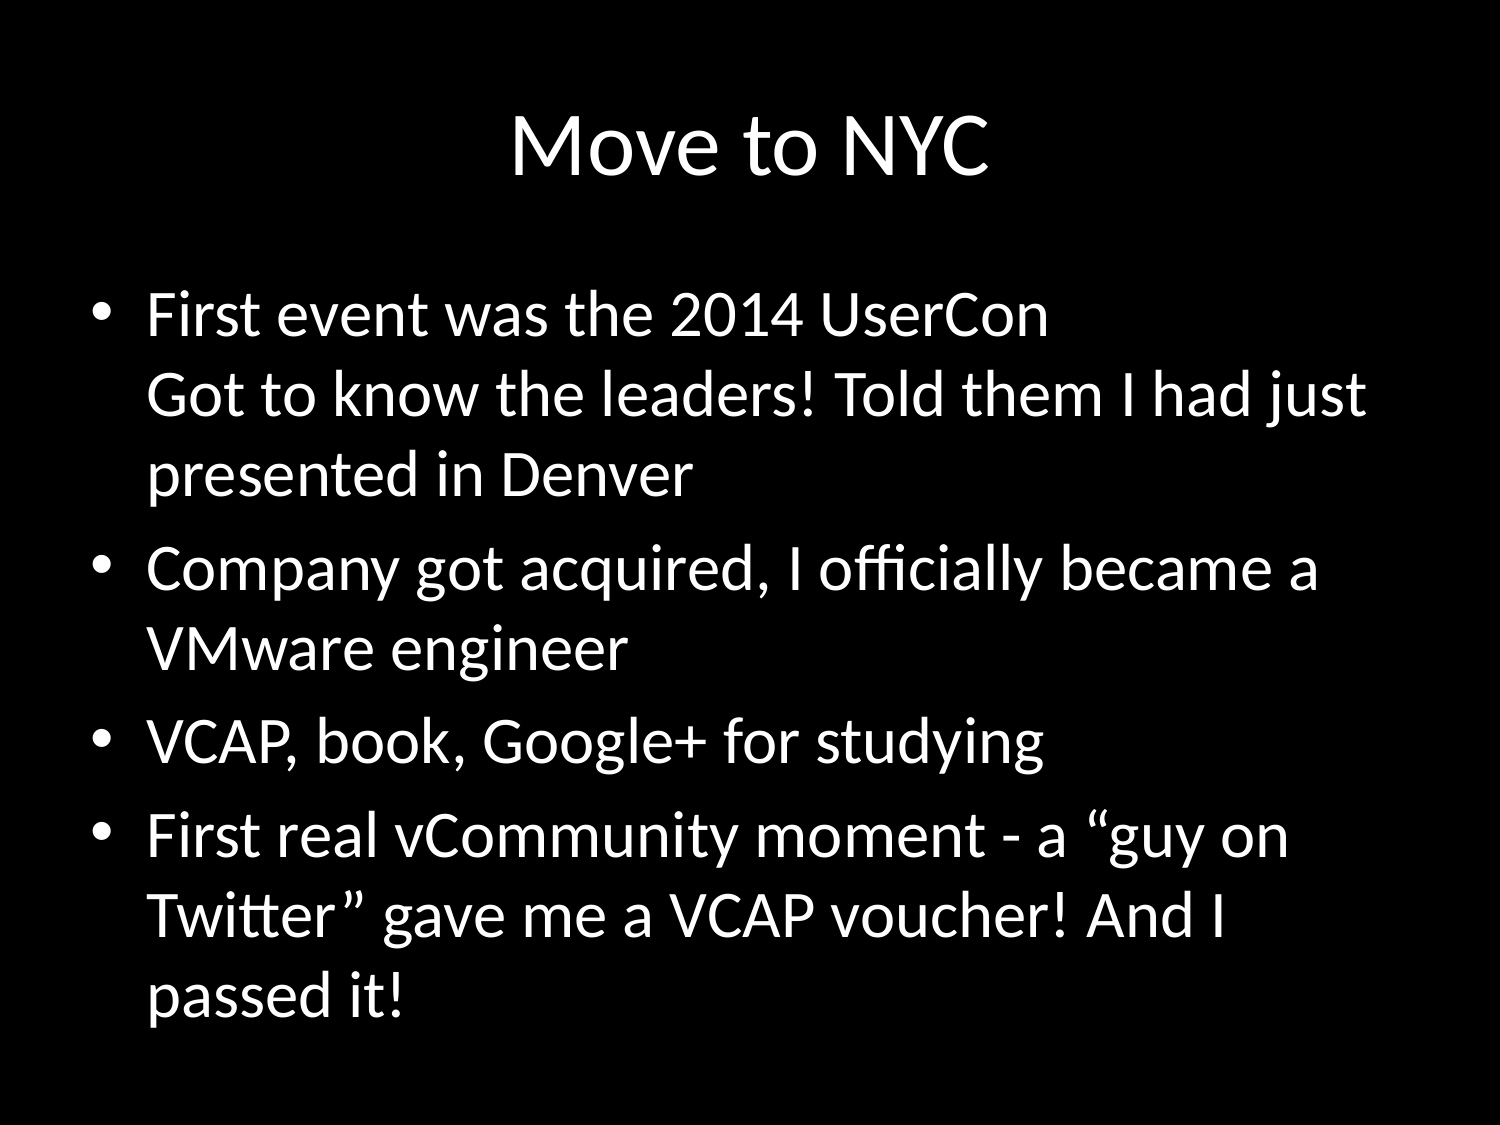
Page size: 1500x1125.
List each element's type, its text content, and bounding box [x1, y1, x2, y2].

title Move to NYC [75, 45, 1425, 233]
list First event was the 2014 UserCon Got to know the leaders! Told them I had just presented in Denver Company got acquired, I officially became a VMware engineer VCAP, book, Google+ for studying First real vCommunity moment - a “guy on Twitter” gave me a VCAP voucher! And I passed it! [75, 262, 1425, 1050]
